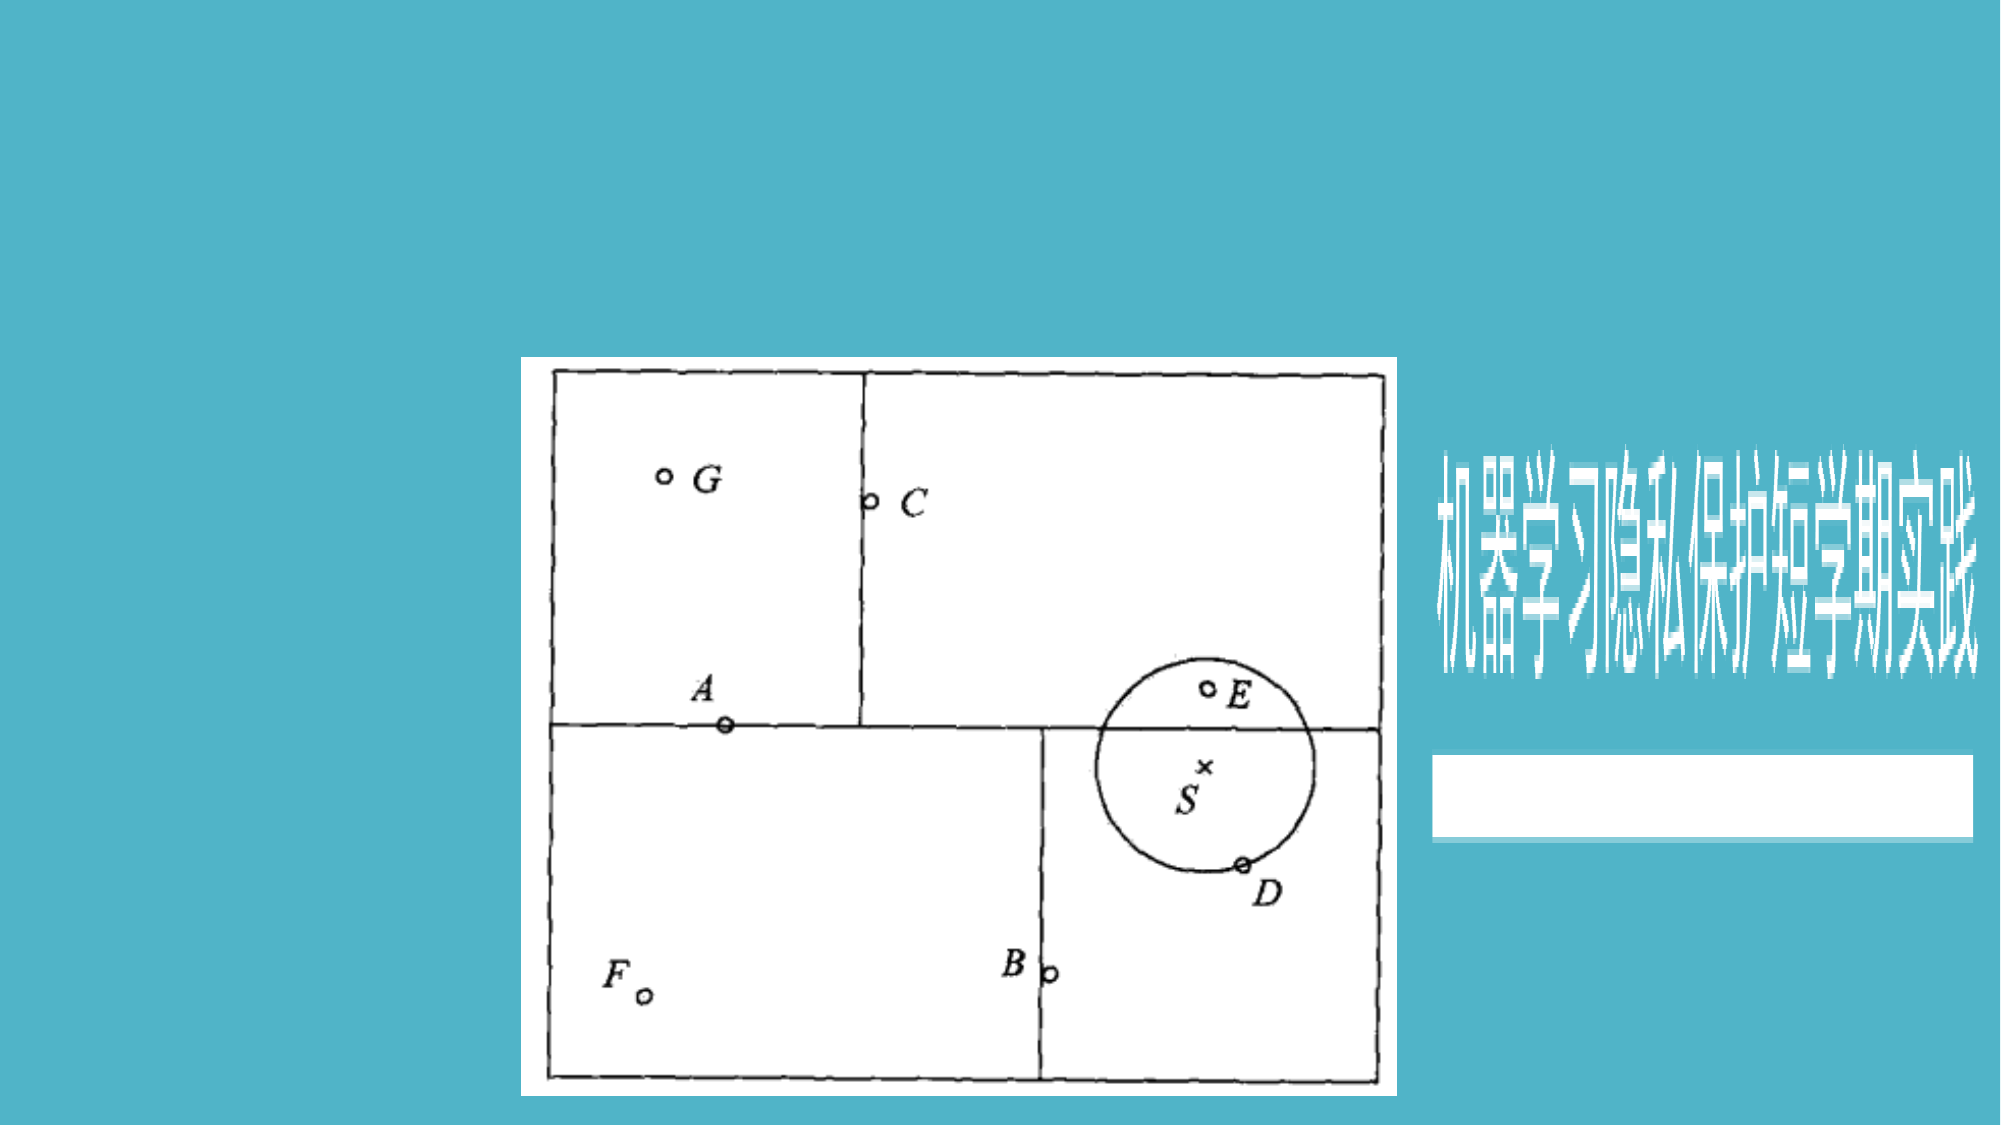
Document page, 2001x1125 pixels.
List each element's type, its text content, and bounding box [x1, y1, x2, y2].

picture [0, 0, 2001, 1125]
title KD树搜索 [53, 197, 1779, 415]
